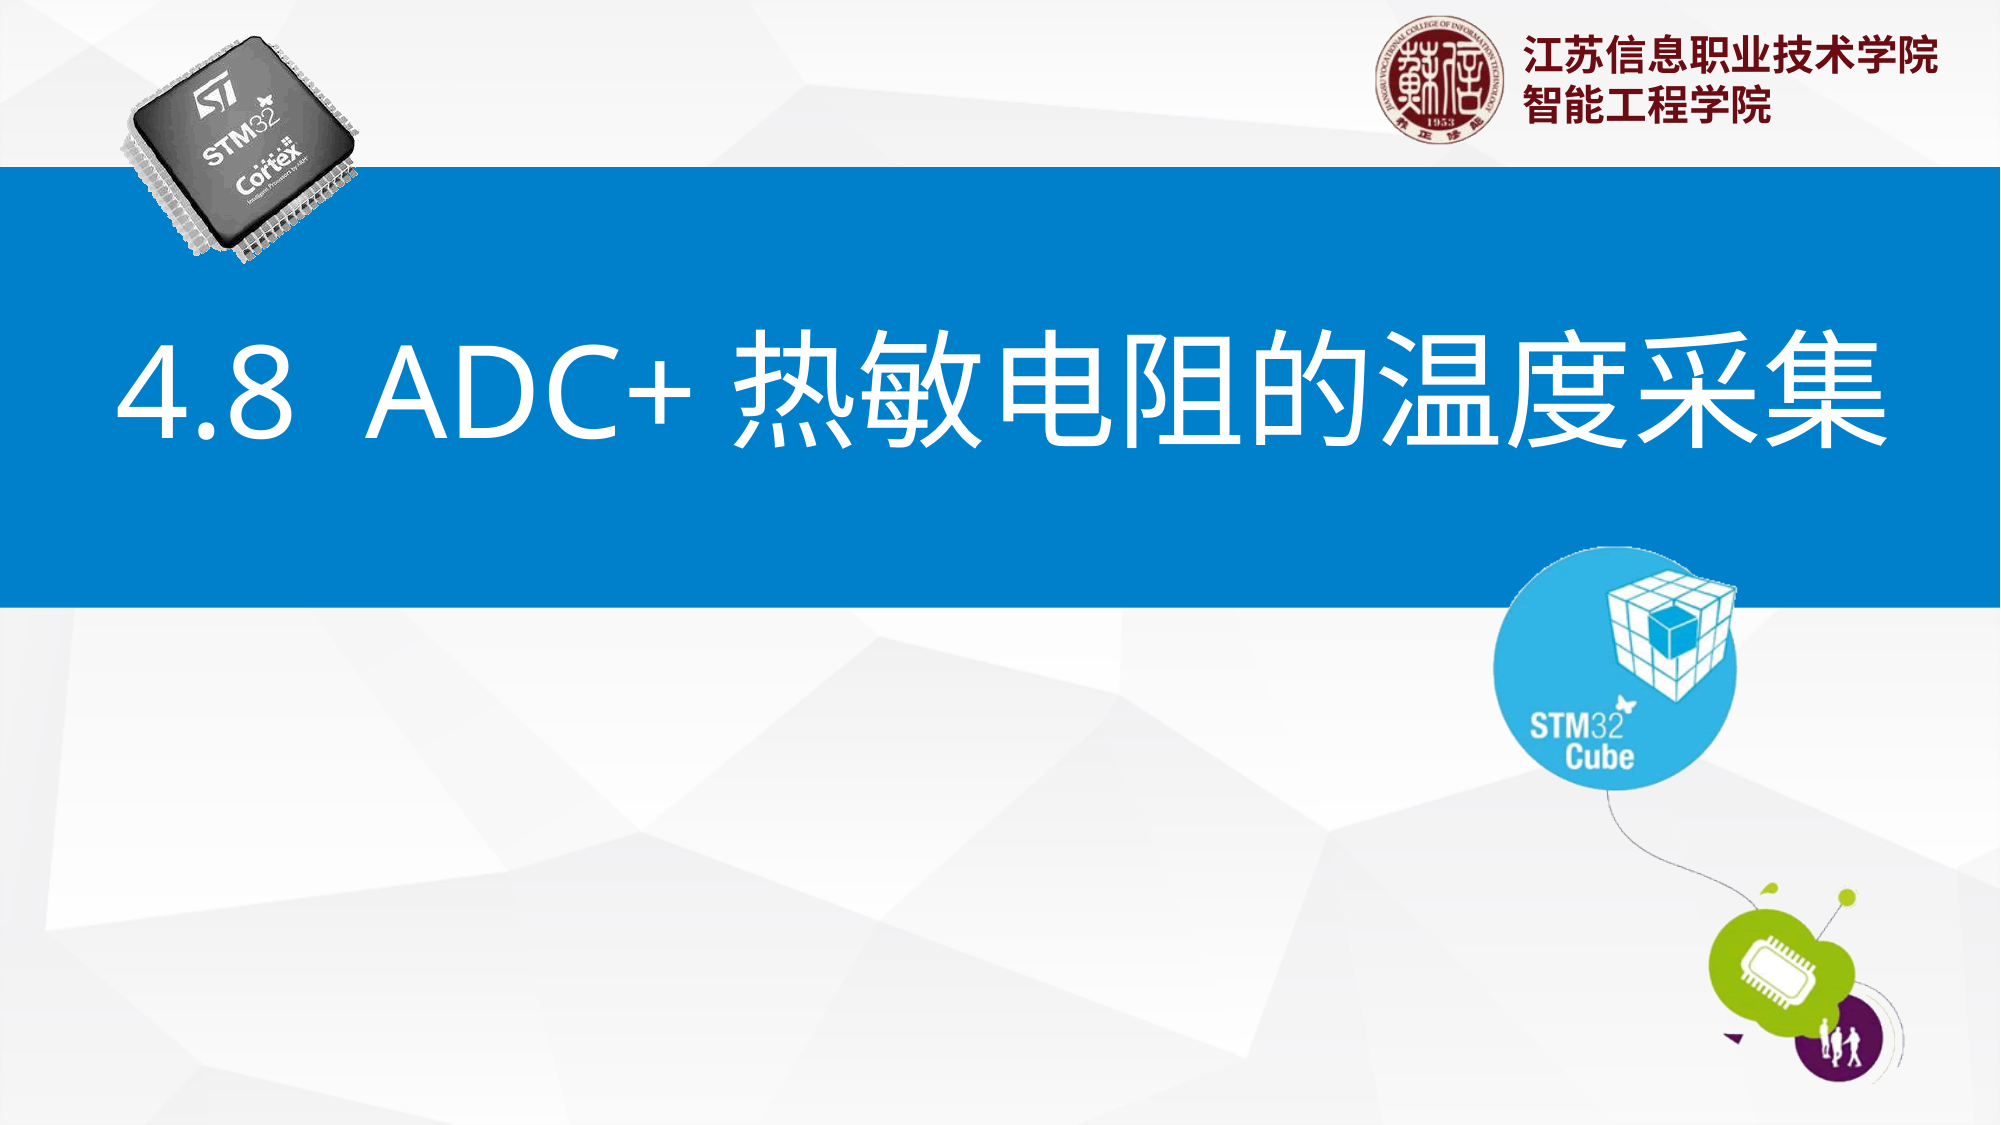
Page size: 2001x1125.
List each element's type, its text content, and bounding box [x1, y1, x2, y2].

text_box 4.8 ADC+热敏电阻的温度采集 [51, 301, 1957, 472]
text_box 江苏信息职业技术学院 智能工程学院 [1508, 21, 1981, 136]
text_box [0, 166, 2000, 609]
picture [0, 0, 2000, 268]
picture [0, 544, 2000, 1125]
